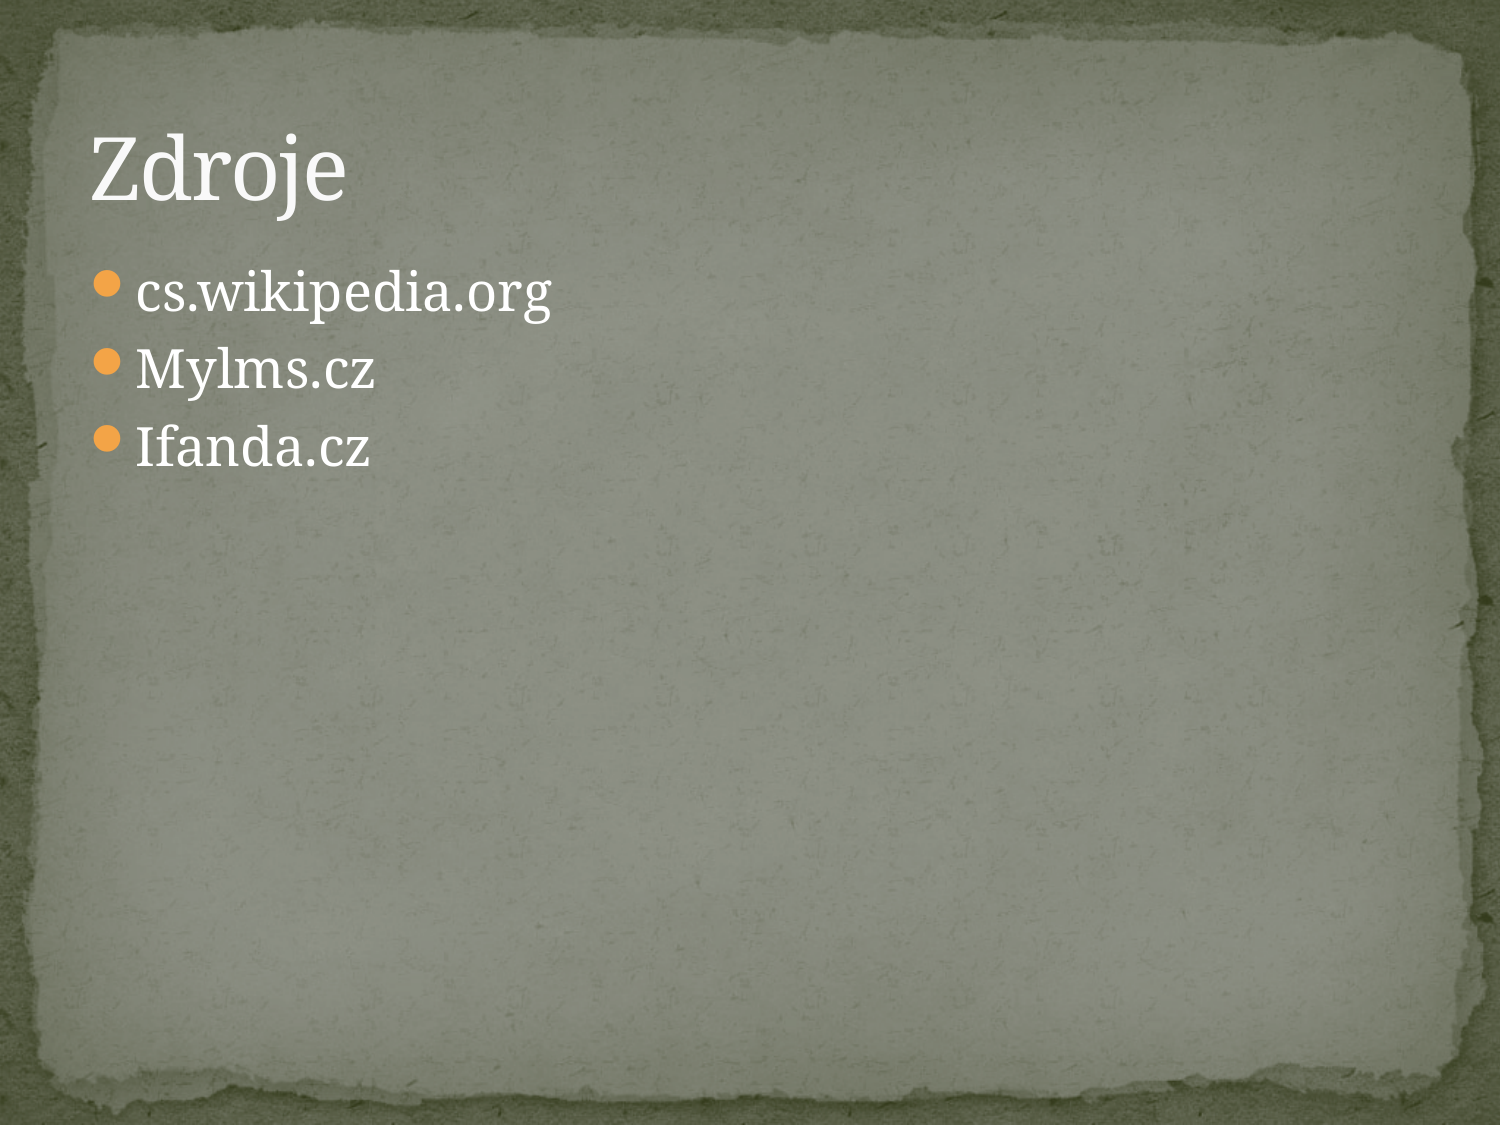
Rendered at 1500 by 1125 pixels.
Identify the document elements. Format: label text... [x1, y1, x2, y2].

title Zdroje [74, 24, 1425, 225]
list cs.wikipedia.org Mylms.cz Ifanda.cz [75, 249, 1425, 1000]
